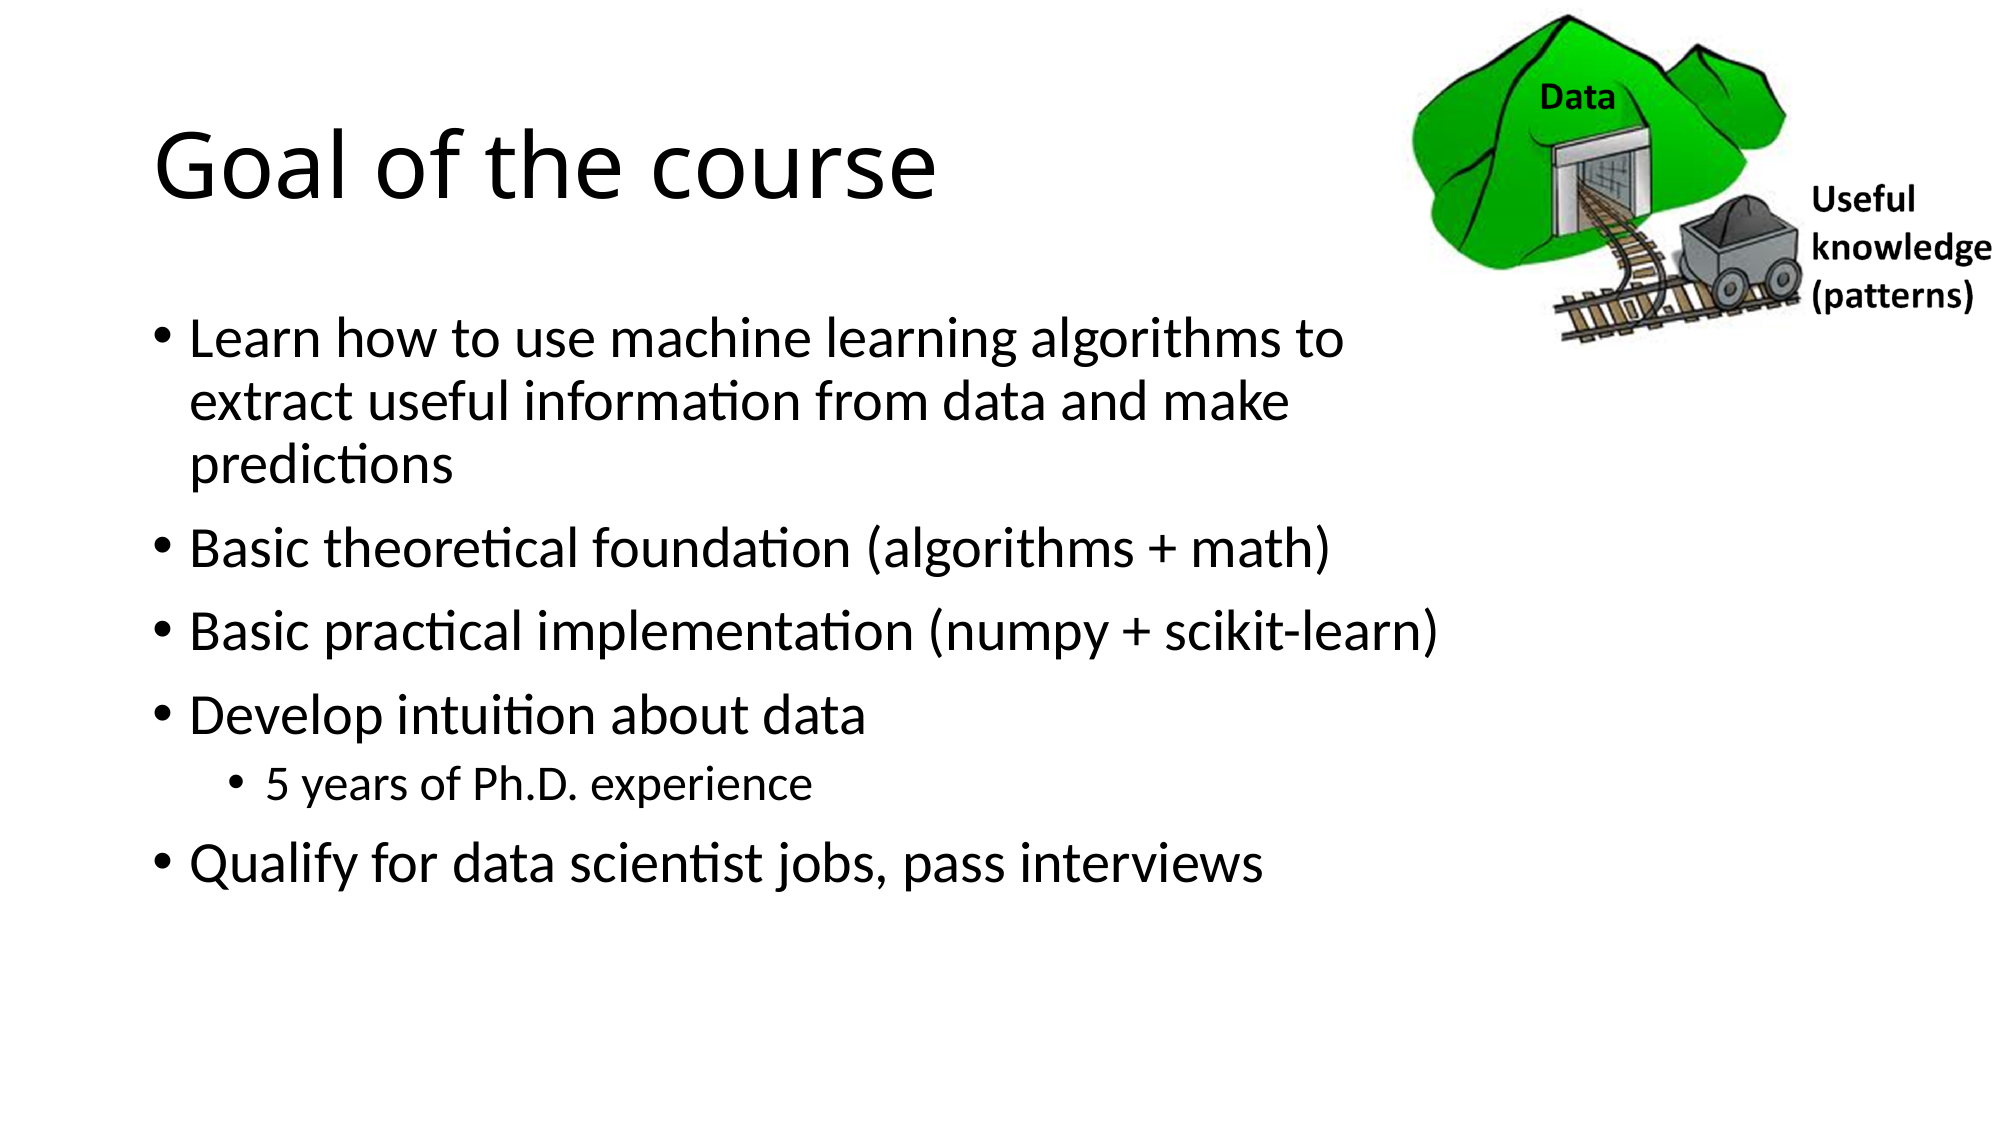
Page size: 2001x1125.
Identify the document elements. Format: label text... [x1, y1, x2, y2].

title Goal of the course [137, 59, 1401, 278]
list Learn how to use machine learning algorithms to extract useful information from data and make predictions Basic theoretical foundation (algorithms + math) Basic practical implementation (numpy + scikit-learn) Develop intuition about data 5 years of Ph.D. experience Qualify for data scientist jobs, pass interviews [137, 299, 1519, 1014]
picture [1401, 0, 2000, 350]
